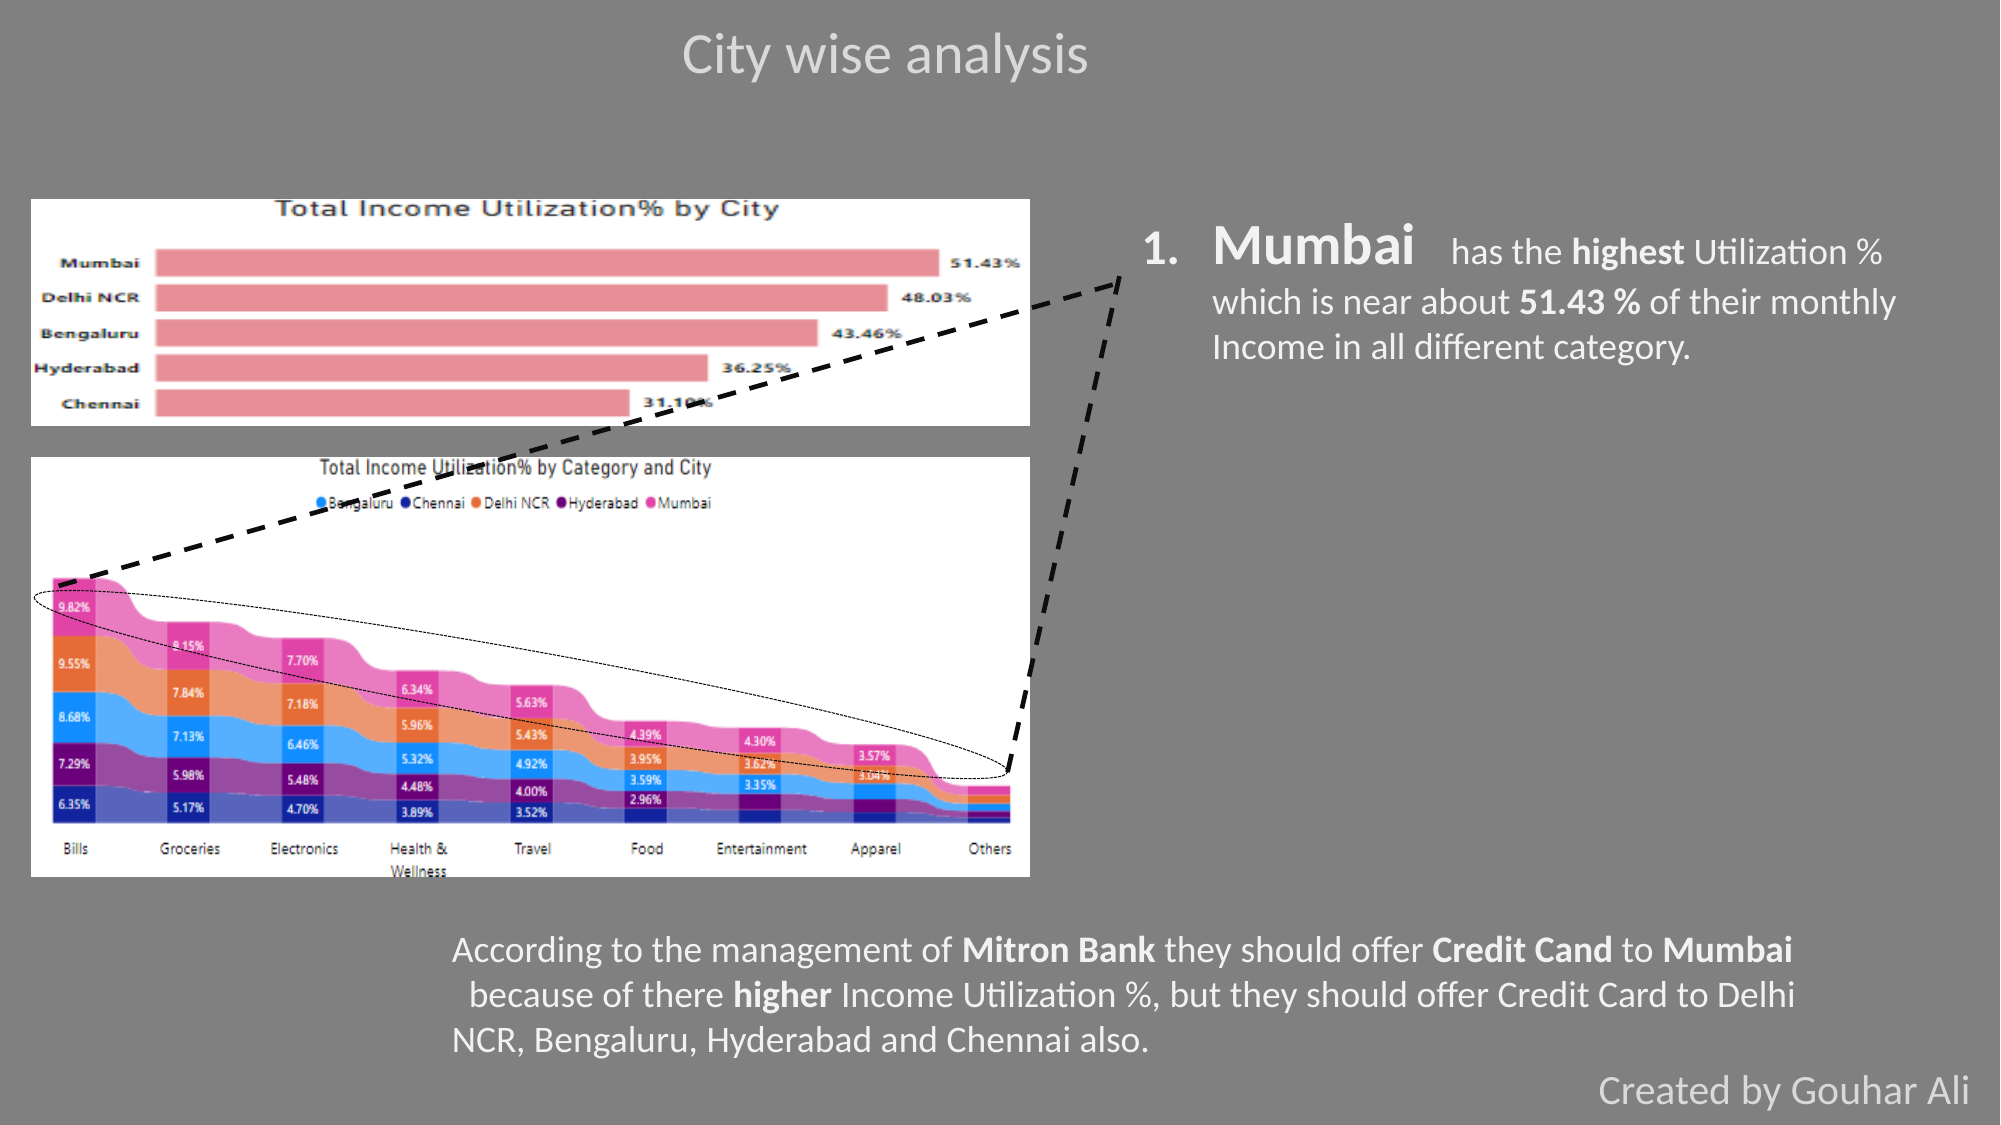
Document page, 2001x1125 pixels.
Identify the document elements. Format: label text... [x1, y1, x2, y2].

text_box 1. [1126, 207, 1198, 283]
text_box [58, 283, 1007, 586]
picture [31, 457, 1030, 877]
picture [31, 199, 1030, 426]
text_box Created by Gouhar Ali [1583, 1055, 2000, 1120]
text_box Mumbai has the highest Utilization % which is near about 51.43 % of their monthly Income in all different category. [1197, 199, 1994, 374]
text_box According to the management of Mitron Bank they should offer Credit Cand to Mumbai because of there higher Income Utilization %, but they should offer Credit Card to Delhi NCR, Bengaluru, Hyderabad and Chennai also. [437, 917, 1817, 1067]
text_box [1007, 272, 1121, 772]
text_box City wise analysis [667, 7, 1333, 93]
